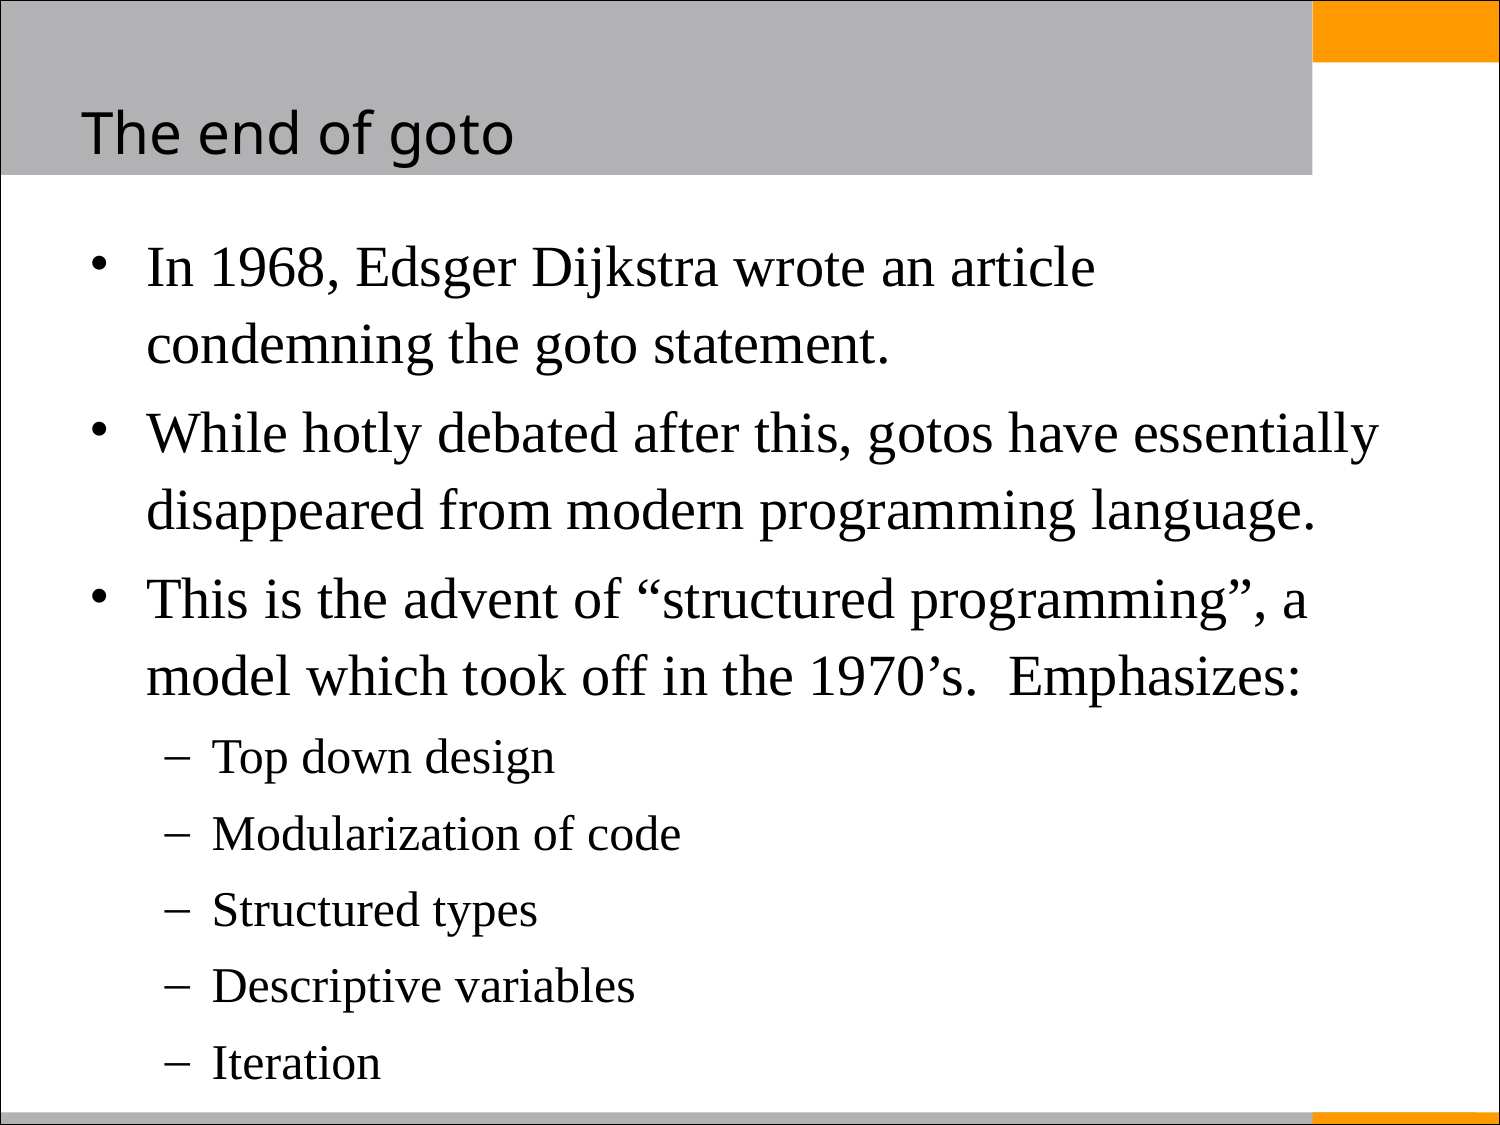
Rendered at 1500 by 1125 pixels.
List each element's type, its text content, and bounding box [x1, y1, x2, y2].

title The end of goto [66, 0, 1463, 263]
list In 1968, Edsger Dijkstra wrote an article condemning the goto statement. While hotly debated after this, gotos have essentially disappeared from modern programming language. This is the advent of “structured programming”, a model which took off in the 1970’s. Emphasizes: Top down design Modularization of code Structured types Descriptive variables Iteration [75, 263, 1417, 1060]
text_box [0, 0, 1500, 1125]
